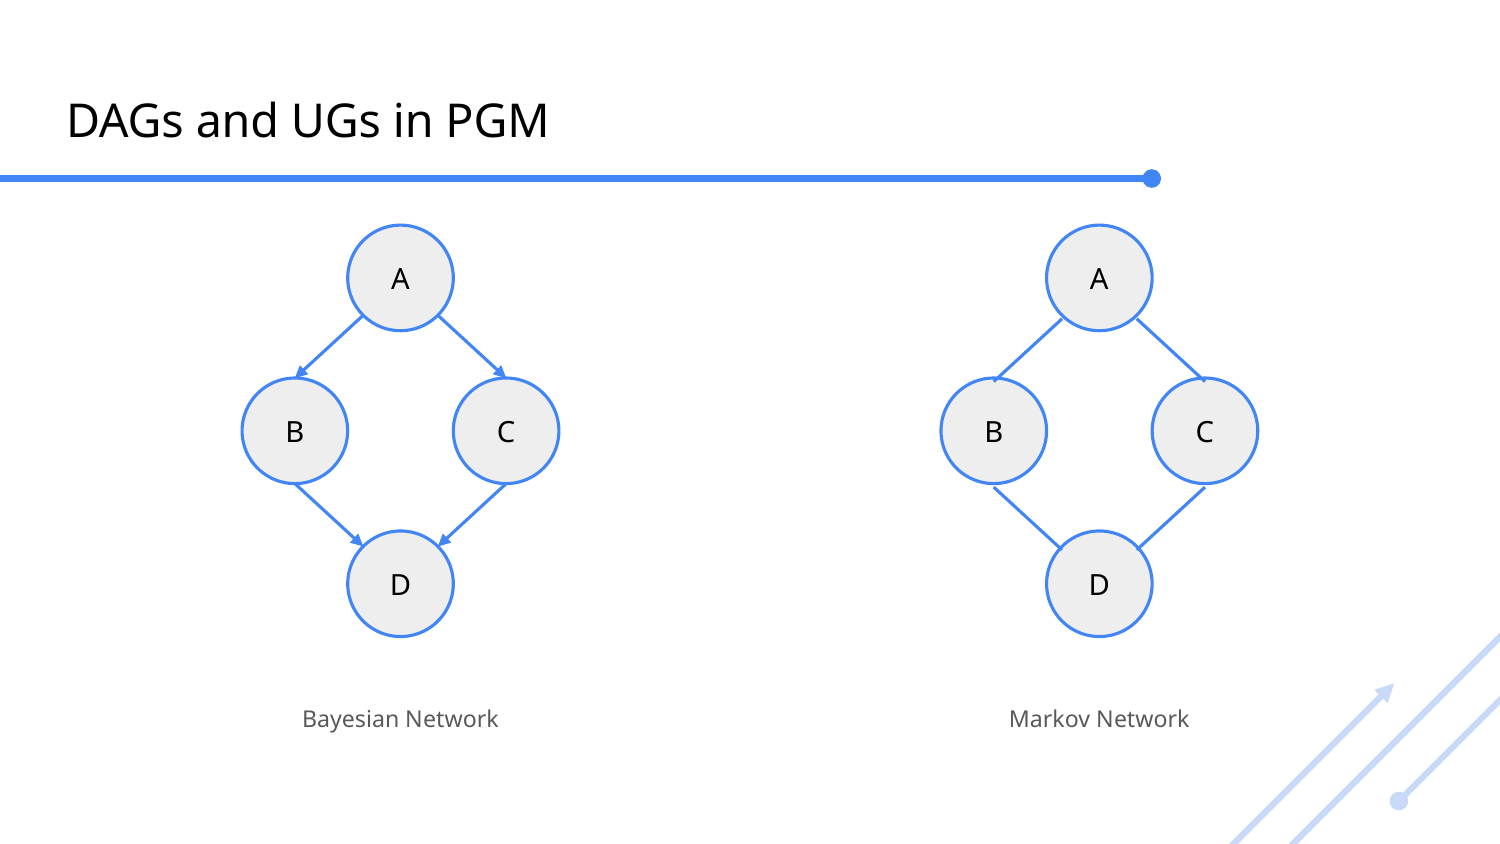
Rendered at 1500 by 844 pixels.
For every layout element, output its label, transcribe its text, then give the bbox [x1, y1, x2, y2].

text_box C [453, 378, 559, 484]
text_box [437, 483, 507, 547]
text_box D [1046, 530, 1153, 637]
text_box A [347, 225, 454, 331]
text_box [993, 486, 1063, 551]
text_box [1205, 682, 1395, 844]
list Bayesian Network [51, 683, 750, 750]
text_box D [347, 530, 454, 637]
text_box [0, 179, 1154, 187]
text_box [1251, 625, 1500, 844]
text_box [294, 315, 364, 379]
list Markov Network [750, 683, 1202, 750]
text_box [993, 318, 1063, 382]
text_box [1136, 318, 1206, 382]
text_box B [940, 378, 1047, 484]
text_box A [1046, 225, 1153, 331]
text_box B [242, 378, 348, 484]
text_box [437, 315, 507, 379]
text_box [1136, 486, 1206, 551]
title DAGs and UGs in PGM [51, 72, 1449, 167]
text_box C [1152, 378, 1258, 484]
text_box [294, 483, 364, 547]
